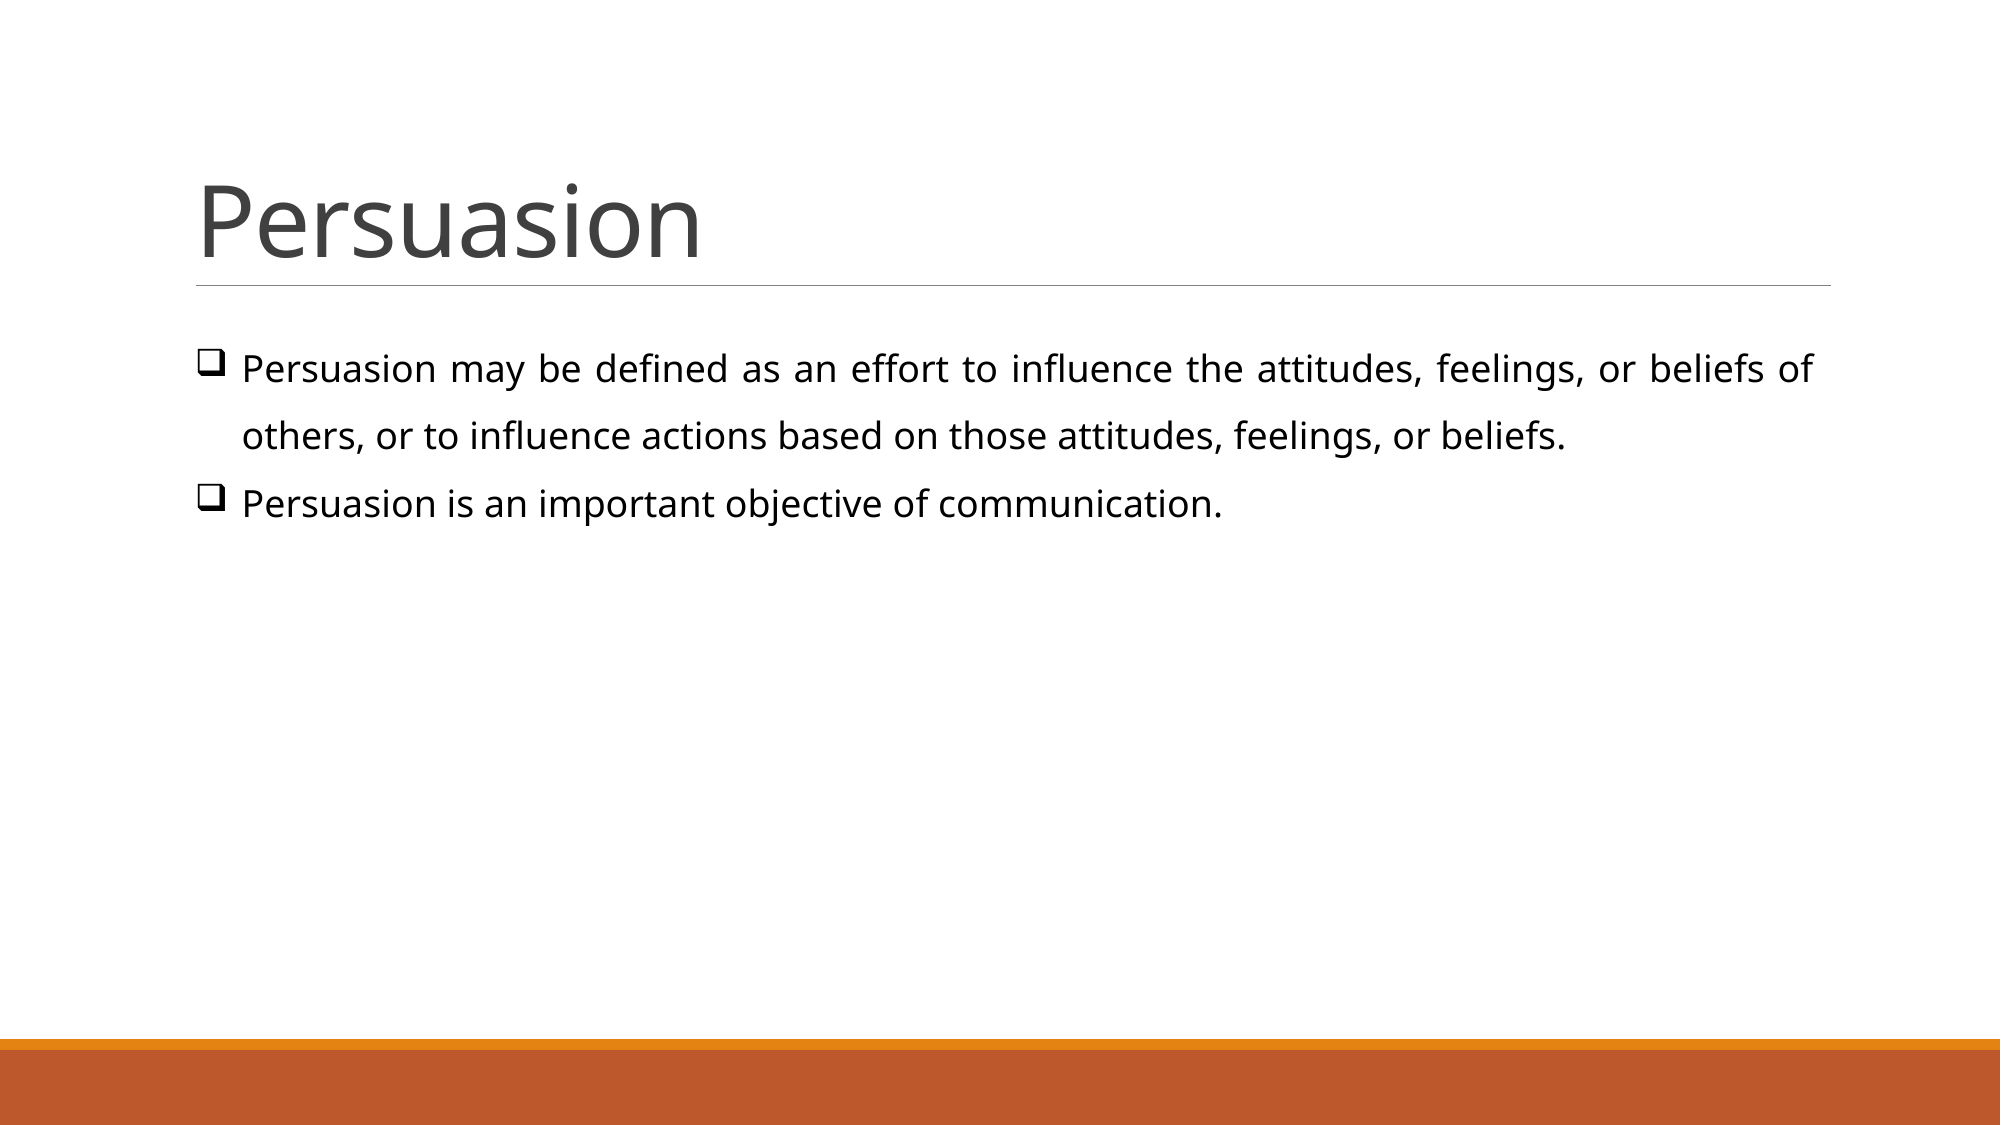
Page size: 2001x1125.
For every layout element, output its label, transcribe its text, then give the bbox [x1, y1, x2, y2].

title Persuasion [180, 47, 1830, 286]
text_box Persuasion may be defined as an effort to influence the attitudes, feelings, or beliefs of others, or to influence actions based on those attitudes, feelings, or beliefs. Persuasion is an important objective of communication. [179, 314, 1830, 532]
